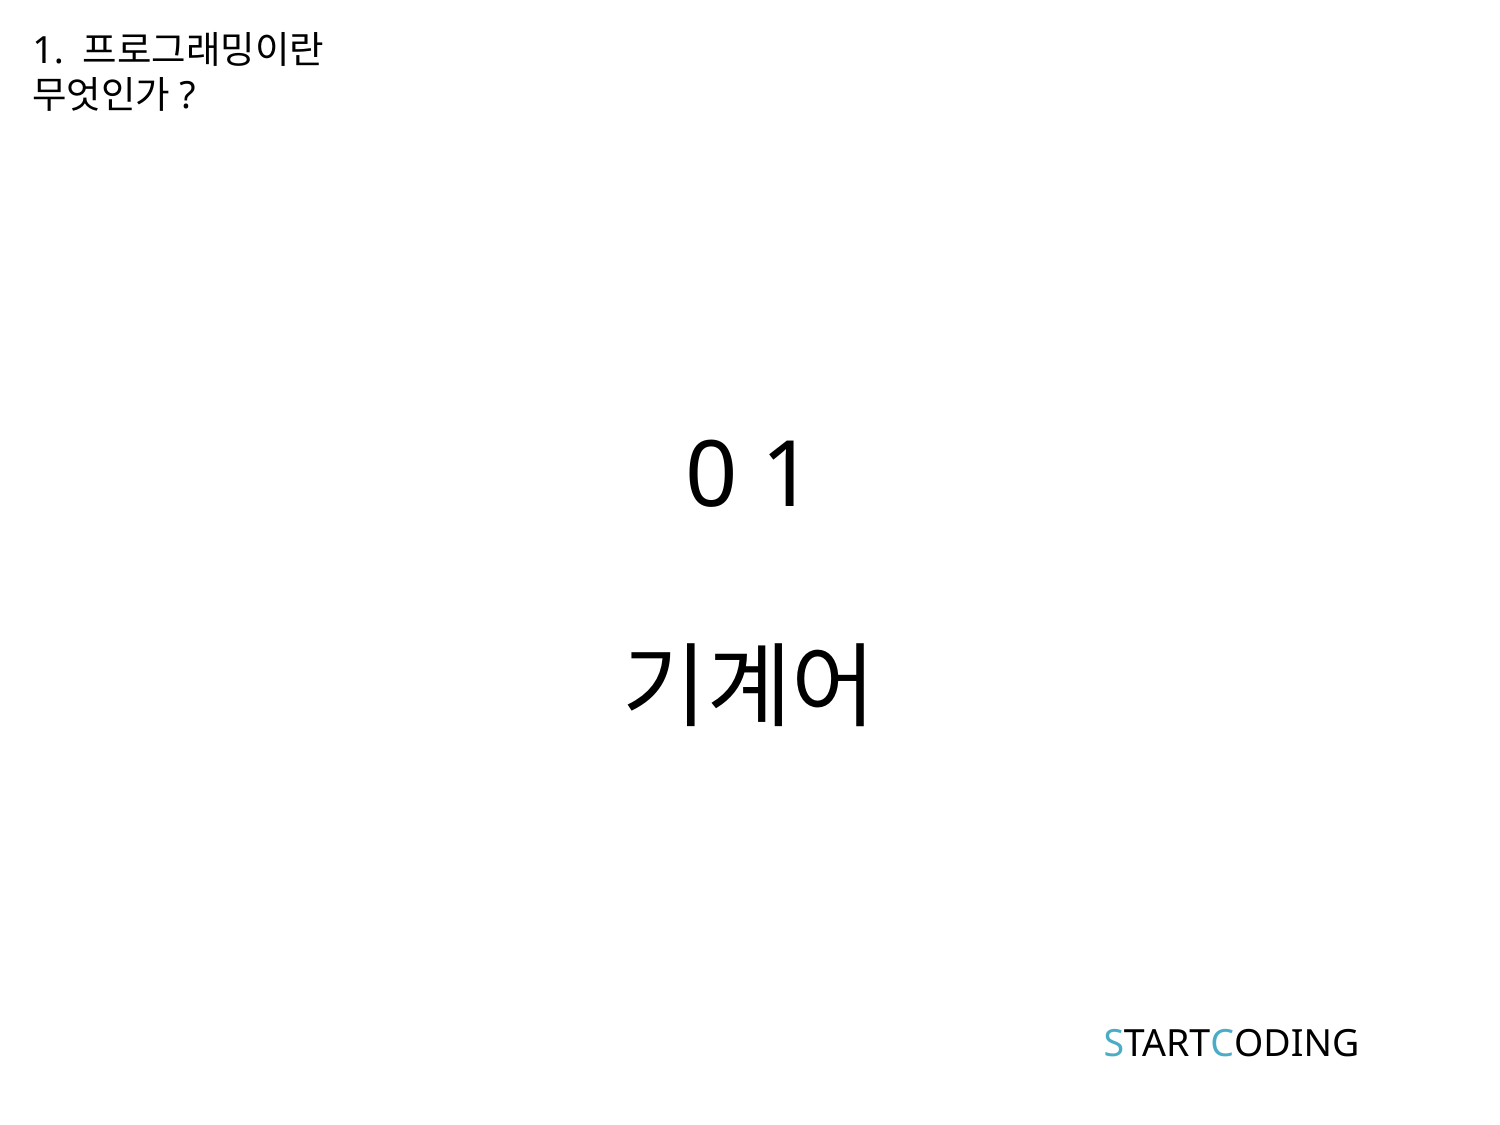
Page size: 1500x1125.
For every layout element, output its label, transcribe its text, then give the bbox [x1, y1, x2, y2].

title 0 1 [112, 349, 1388, 562]
text_box 기계어 [112, 562, 1388, 804]
text_box STARTCODING [1089, 1011, 1374, 1072]
text_box 1. 프로그래밍이란 무엇인가? [17, 19, 443, 169]
